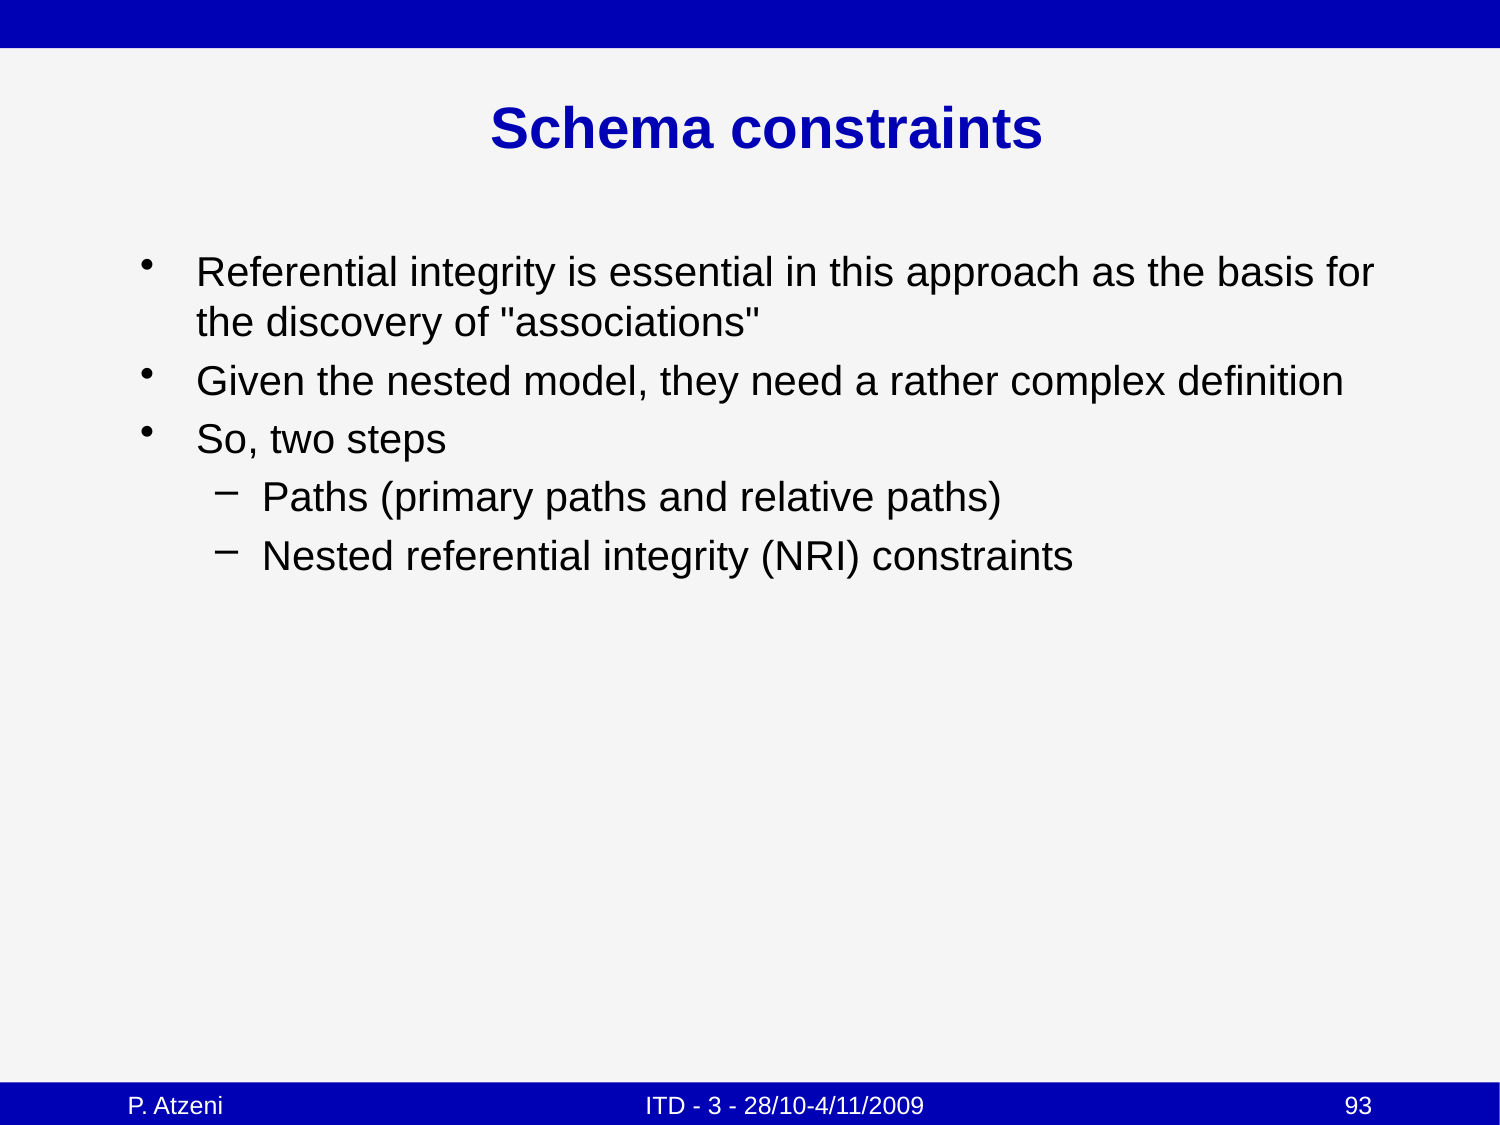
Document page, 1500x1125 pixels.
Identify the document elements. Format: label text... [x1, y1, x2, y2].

title Schema constraints [64, 37, 1471, 213]
list Referential integrity is essential in this approach as the basis for the discovery of "associations" Given the nested model, they need a rather complex definition So, two steps Paths (primary paths and relative paths) Nested referential integrity (NRI) constraints [125, 237, 1400, 975]
slide_number 93 [1186, 1082, 1388, 1125]
footer ITD - 3 - 28/10-4/11/2009 [289, 1082, 1186, 1125]
slide_number P. Atzeni [112, 1082, 289, 1125]
